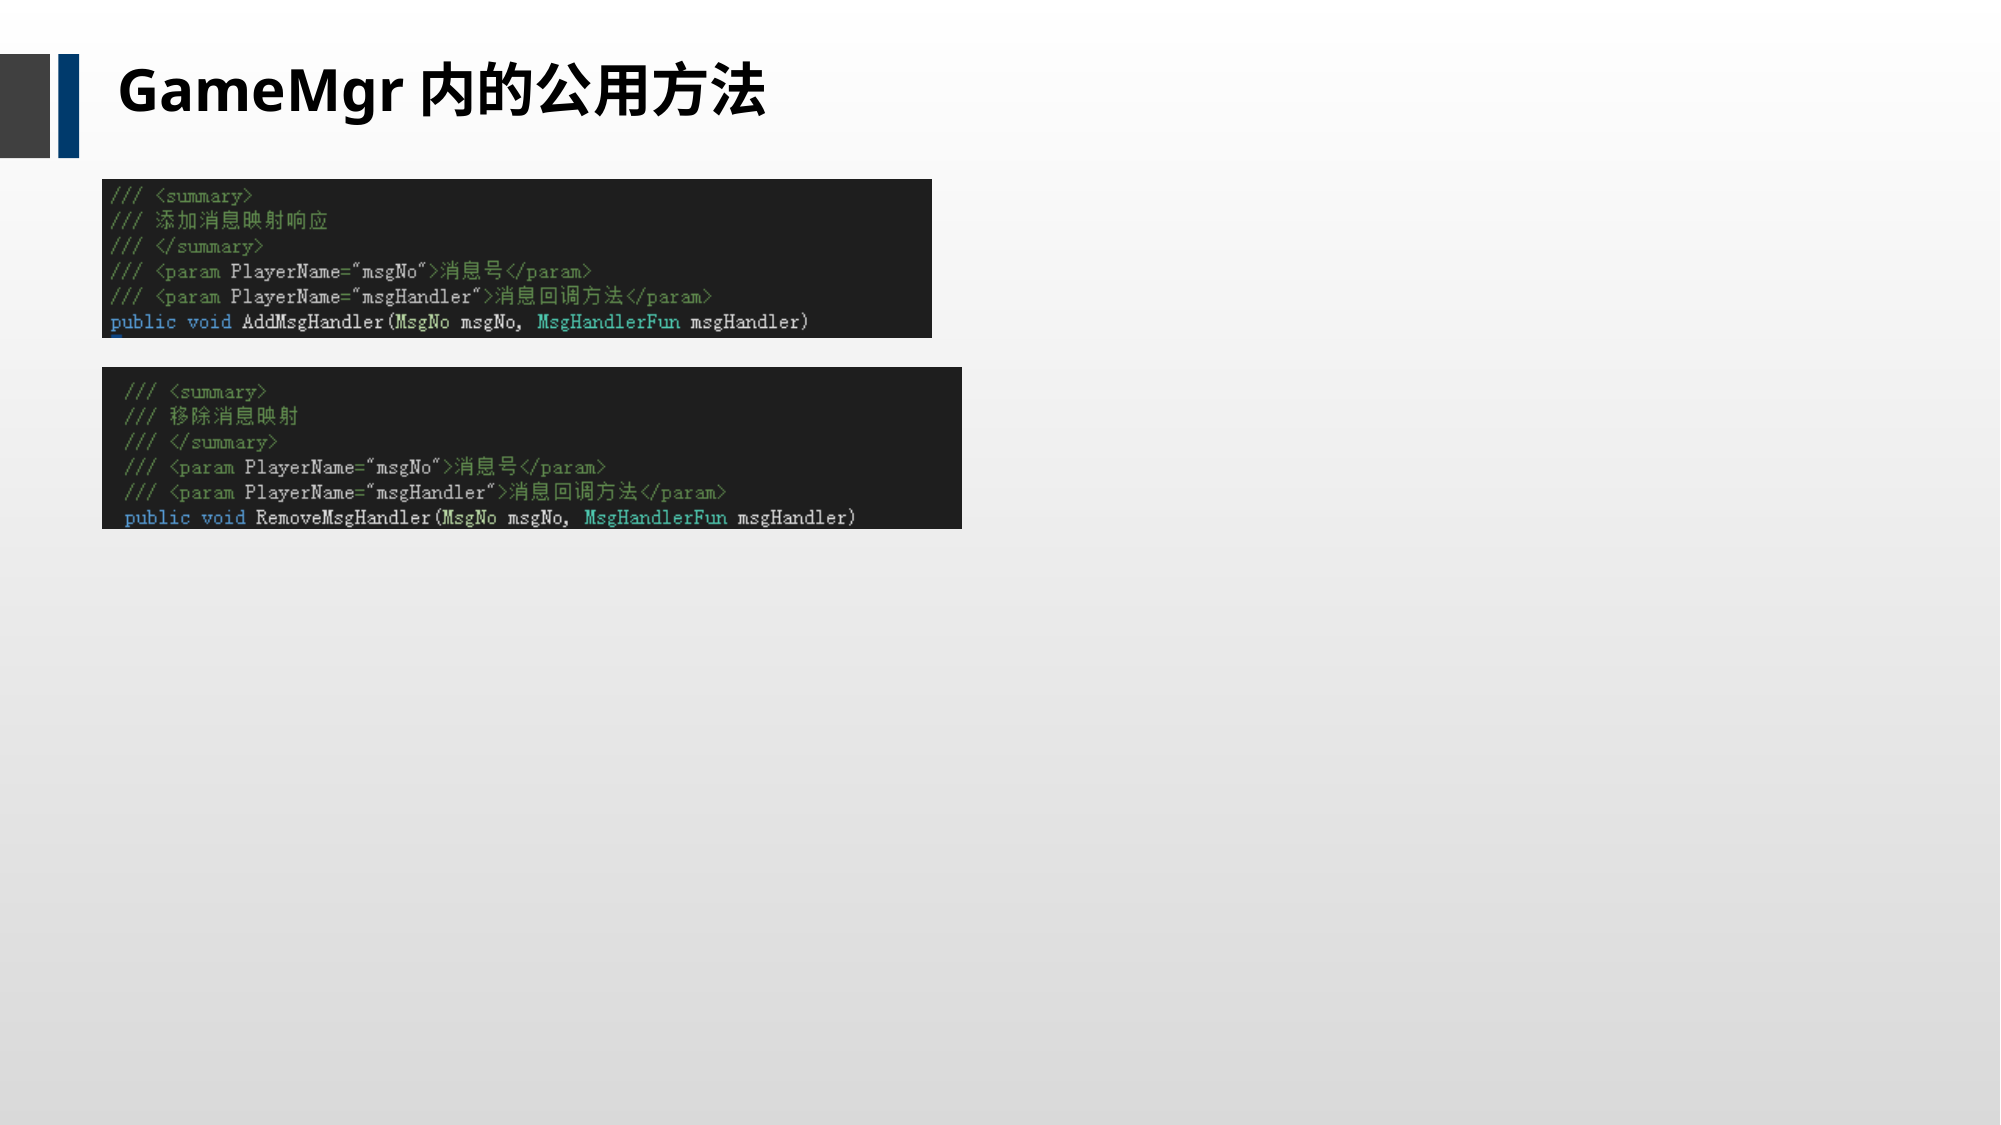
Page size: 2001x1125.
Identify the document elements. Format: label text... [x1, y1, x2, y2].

picture [102, 367, 962, 529]
list GameMgr内的公用方法 [102, 54, 1396, 125]
picture [102, 179, 932, 338]
